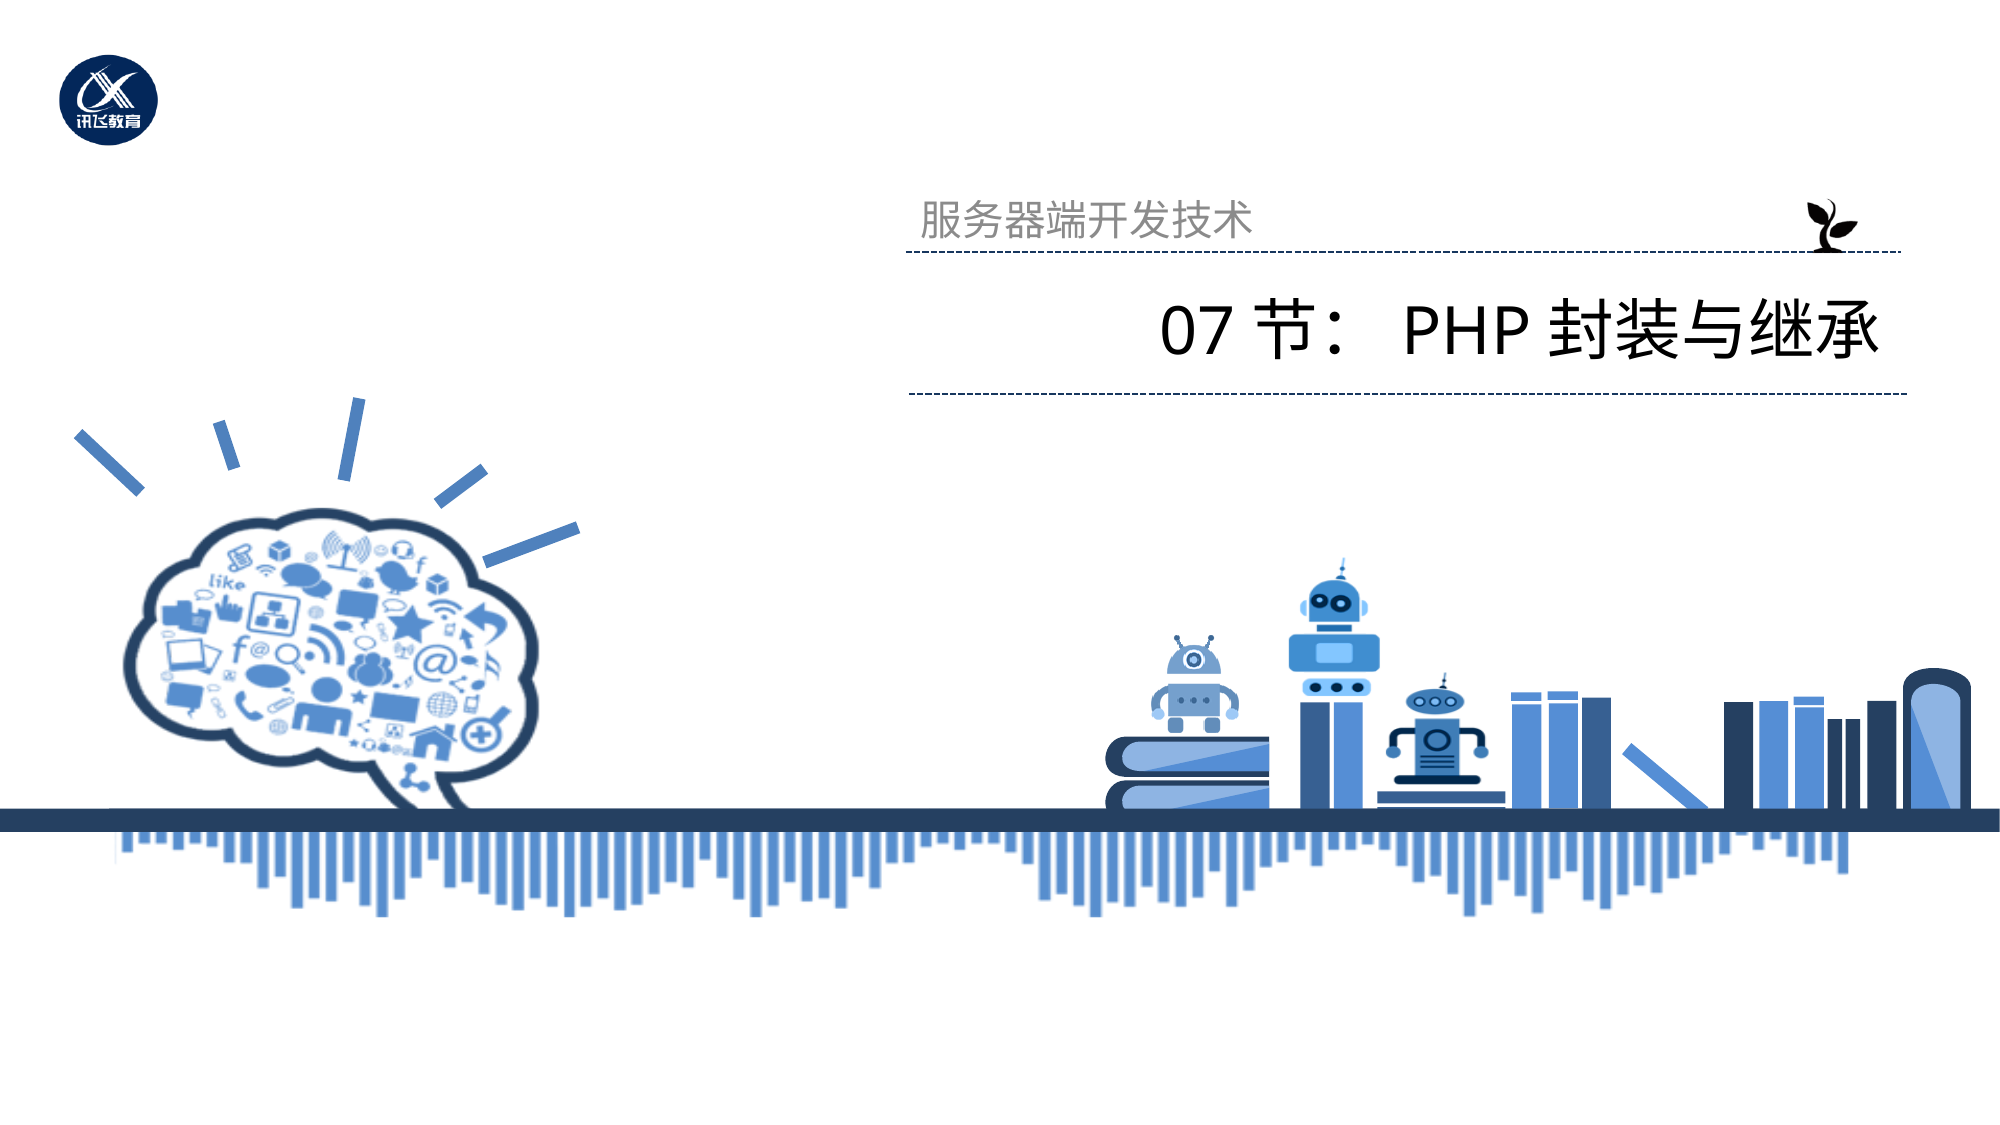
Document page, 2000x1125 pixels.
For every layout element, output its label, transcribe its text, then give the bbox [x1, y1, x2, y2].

picture [50, 46, 168, 154]
picture [109, 832, 1868, 950]
title 07节：PHP封装与继承 [905, 260, 1897, 395]
subtitle 服务器端开发技术 [905, 186, 1794, 254]
picture [109, 492, 1868, 808]
picture [1781, 187, 1880, 260]
